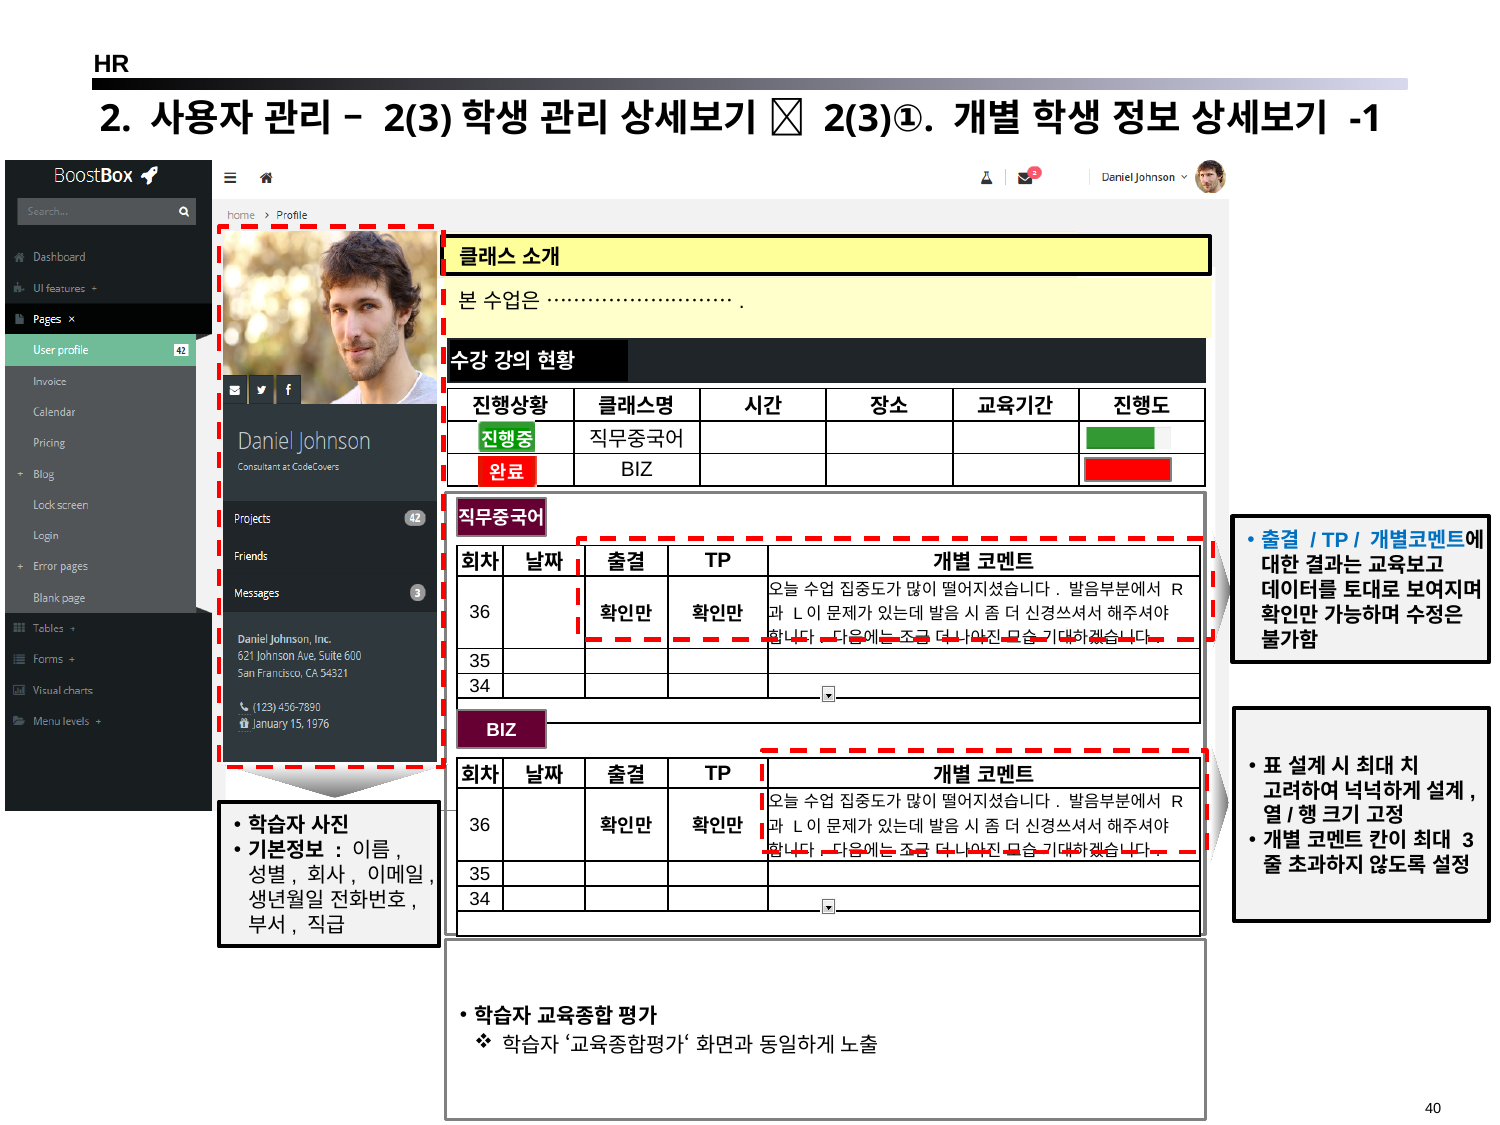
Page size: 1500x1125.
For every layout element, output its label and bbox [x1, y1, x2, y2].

text_box [93, 47, 300, 78]
table_cell [458, 811, 502, 860]
table_cell [458, 912, 1199, 935]
table_cell [669, 862, 767, 885]
table_cell [504, 811, 584, 860]
table_cell [504, 887, 584, 910]
table_cell [669, 811, 767, 860]
picture [820, 684, 837, 703]
picture [1086, 426, 1171, 449]
table_cell [586, 811, 667, 860]
text_box [5, 86, 1459, 947]
picture [820, 896, 837, 916]
table_cell [769, 852, 1199, 860]
table_cell [504, 862, 584, 885]
table_cell [669, 887, 767, 910]
text_box [1232, 516, 1490, 663]
text_box [1234, 707, 1489, 922]
table_cell [586, 862, 667, 885]
table_cell [458, 887, 502, 910]
table_cell [769, 862, 1199, 885]
table_cell [769, 887, 1199, 910]
table_cell [586, 887, 667, 910]
text_box [445, 939, 1206, 1120]
table_cell [458, 862, 502, 885]
